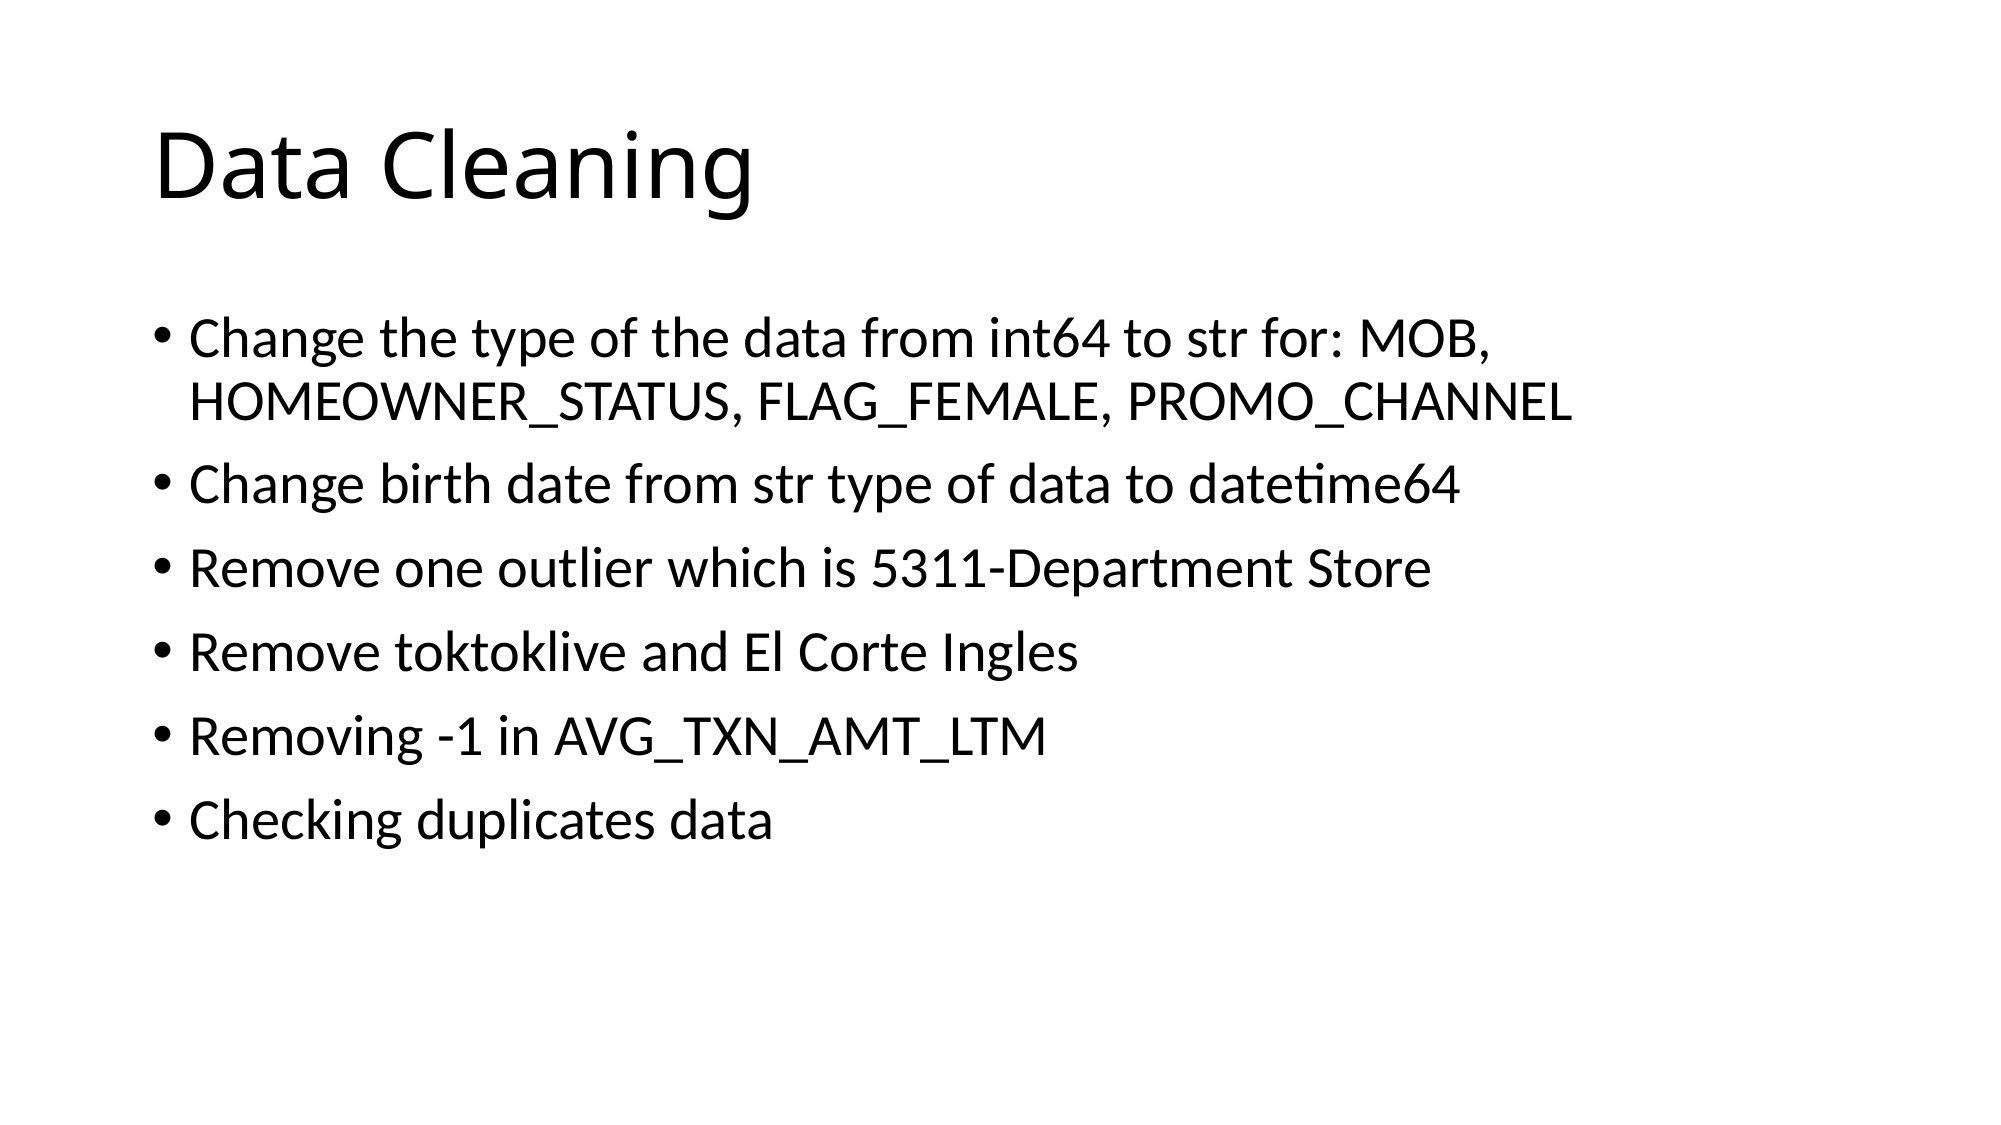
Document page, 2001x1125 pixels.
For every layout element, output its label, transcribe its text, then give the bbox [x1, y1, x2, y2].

title Data Cleaning [137, 59, 1863, 278]
list Change the type of the data from int64 to str for: MOB, HOMEOWNER_STATUS, FLAG_FEMALE, PROMO_CHANNEL Change birth date from str type of data to datetime64 Remove one outlier which is 5311-Department Store Remove toktoklive and El Corte Ingles Removing -1 in AVG_TXN_AMT_LTM Checking duplicates data [137, 299, 1863, 1014]
